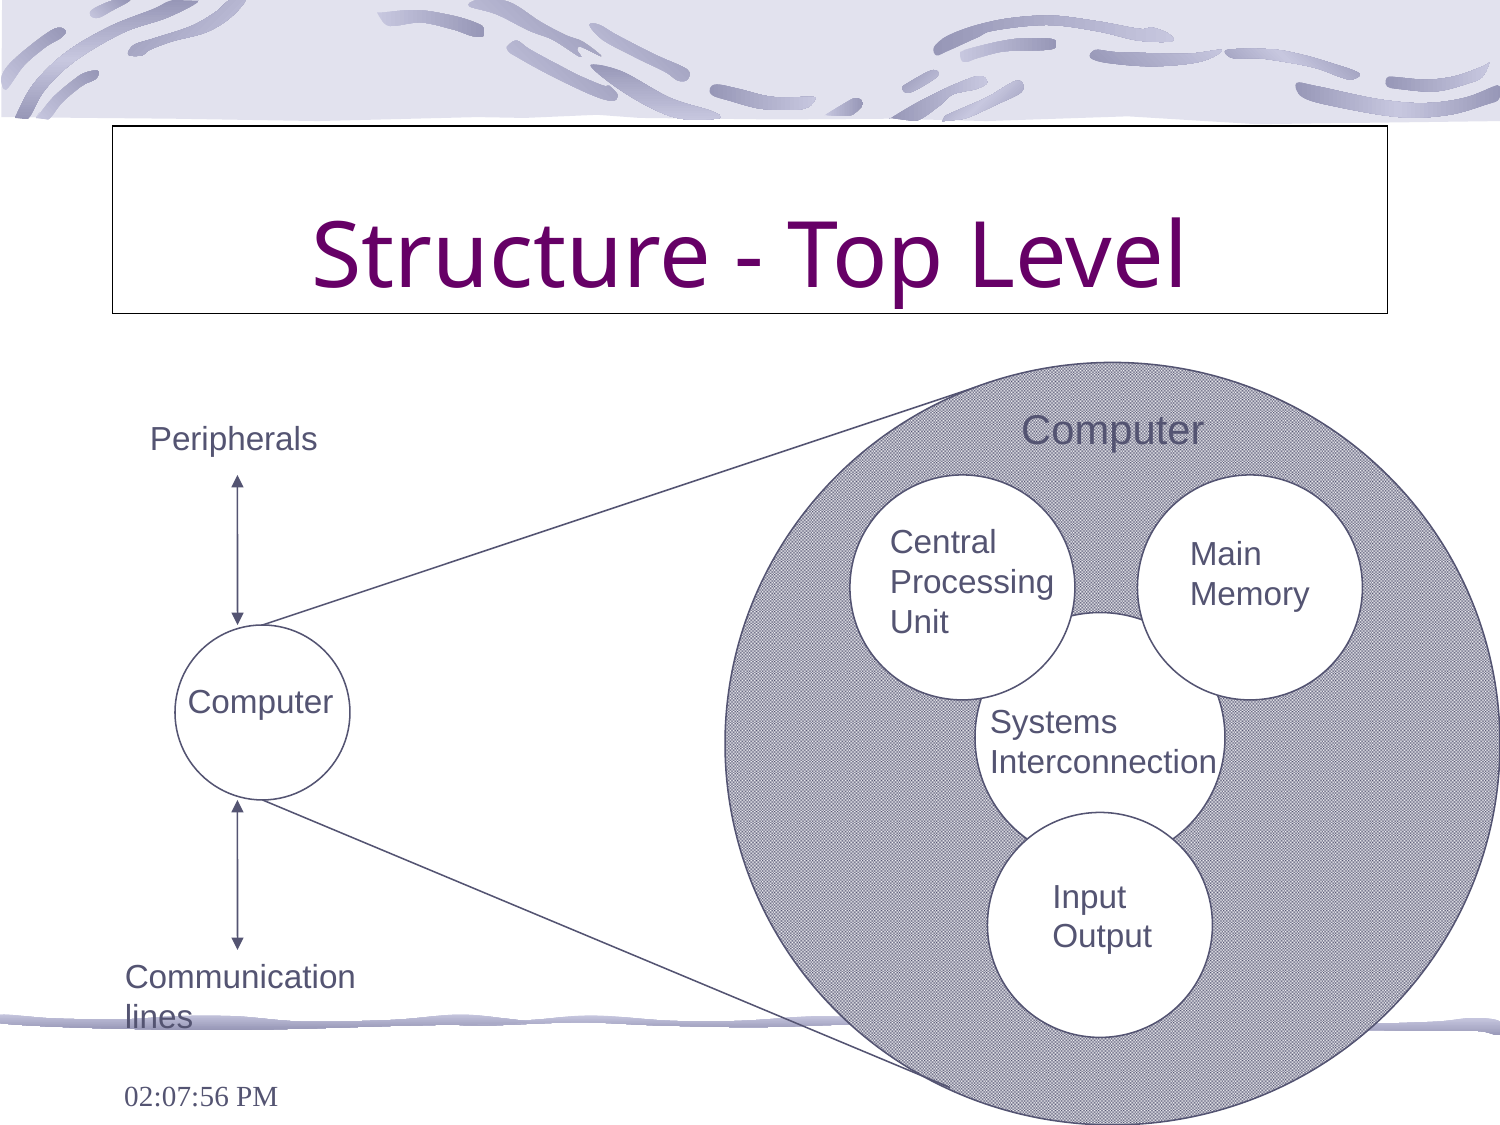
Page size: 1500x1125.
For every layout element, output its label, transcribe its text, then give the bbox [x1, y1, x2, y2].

text_box [725, 362, 1500, 1125]
text_box [985, 788, 1215, 839]
text_box Central Processing Unit [874, 512, 1079, 648]
text_box [231, 474, 244, 625]
text_box [1007, 612, 1206, 692]
text_box [231, 799, 244, 950]
text_box Computer [172, 672, 349, 728]
text_box [1137, 474, 1363, 700]
text_box Communication lines [110, 947, 372, 1043]
text_box Input Output [1037, 867, 1168, 963]
title Structure - Top Level [112, 125, 1388, 314]
slide_number 下午7时27分54秒 [108, 1044, 422, 1120]
text_box Systems Interconnection [975, 692, 1233, 788]
text_box [878, 474, 1046, 512]
text_box Peripherals [135, 409, 334, 466]
text_box [184, 624, 341, 672]
text_box Computer [1006, 395, 1220, 461]
text_box [849, 517, 1058, 700]
text_box Main Memory [1175, 524, 1326, 621]
text_box [176, 728, 349, 800]
text_box [987, 812, 1213, 1038]
